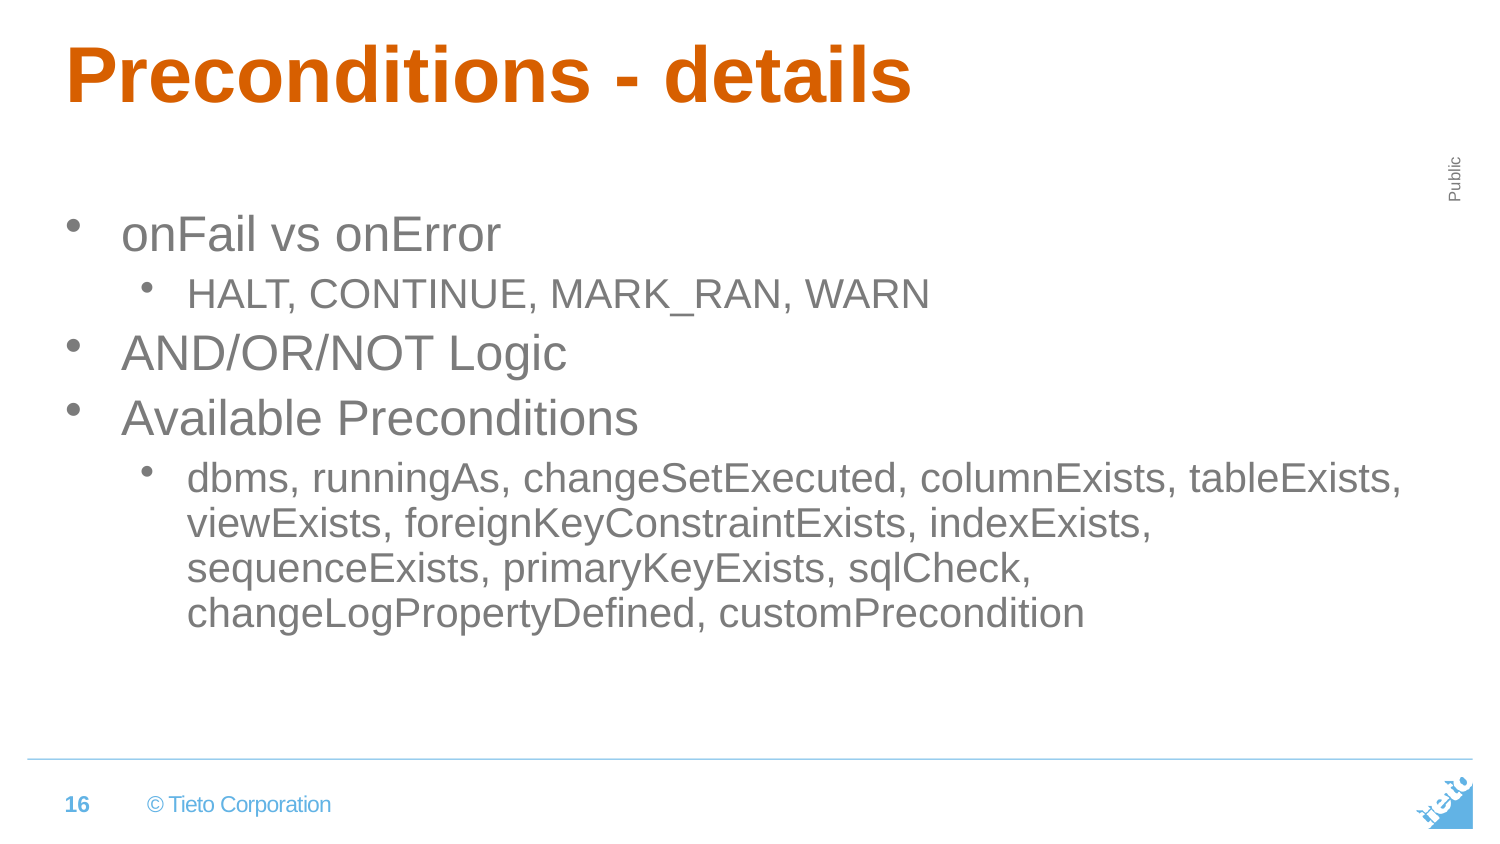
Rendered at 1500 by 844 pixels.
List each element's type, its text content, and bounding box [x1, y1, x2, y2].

title Preconditions - details [64, 23, 1416, 190]
picture [1416, 777, 1473, 829]
list onFail vs onError HALT, CONTINUE, MARK_RAN, WARN AND/OR/NOT Logic Available Preconditions dbms, runningAs, changeSetExecuted, columnExists, tableExists, viewExists, foreignKeyConstraintExists, indexExists, sequenceExists, primaryKeyExists, sqlCheck, changeLogPropertyDefined, customPrecondition [64, 207, 1416, 718]
slide_number 16 [64, 791, 124, 817]
